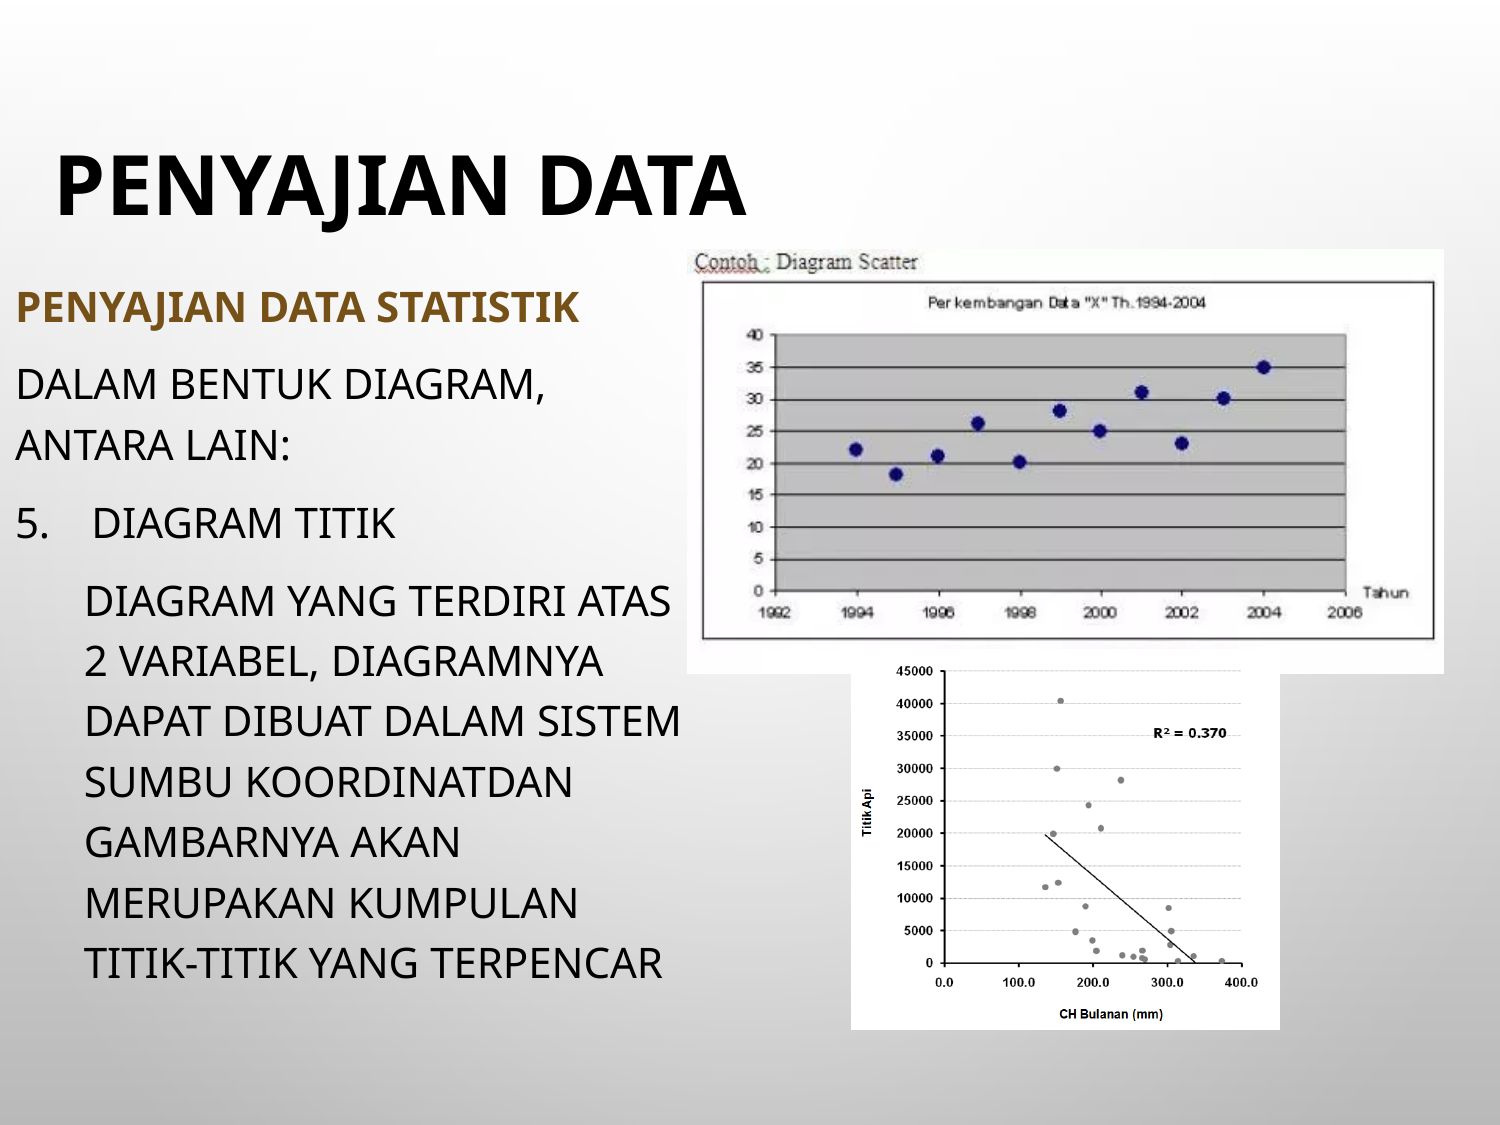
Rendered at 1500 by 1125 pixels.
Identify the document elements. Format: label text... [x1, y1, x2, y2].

list Penyajian Data Statistik Dalam bentuk diagram, antara lain: Diagram titik Diagram yang terdiri atas 2 variabel, diagramnya dapat dibuat dalam sistem sumbu koordinatdan gambarnya akan merupakan kumpulan titik-titik yang terpencar [0, 262, 700, 1005]
title PENYAJIAN DATA [38, 94, 1389, 262]
picture [0, 0, 1500, 1125]
